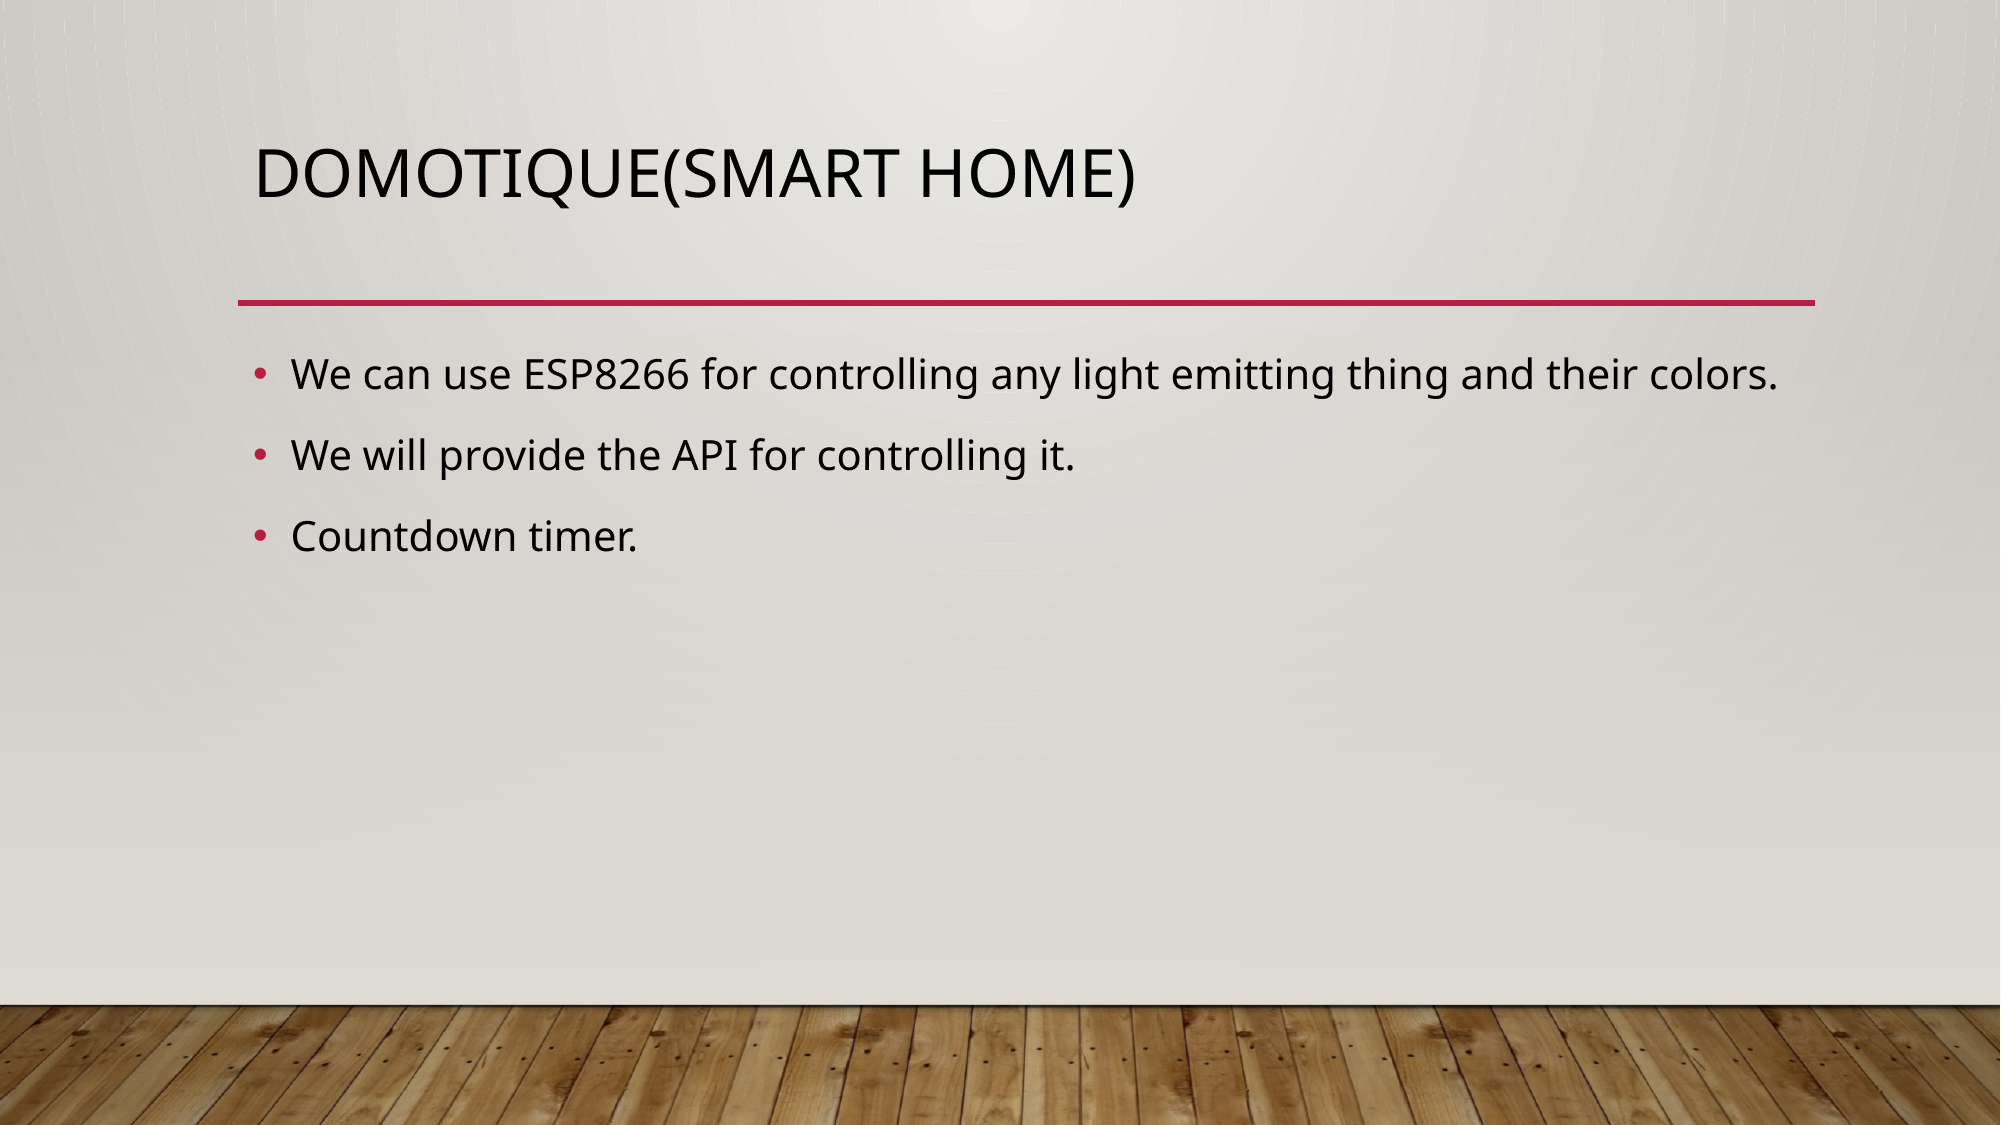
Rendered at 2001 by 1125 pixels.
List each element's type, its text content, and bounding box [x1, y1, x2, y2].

picture [0, 1005, 2000, 1125]
list We can use ESP8266 for controlling any light emitting thing and their colors. We will provide the API for controlling it. Countdown timer. [238, 330, 1814, 897]
title Domotique(Smart home) [238, 131, 1814, 305]
